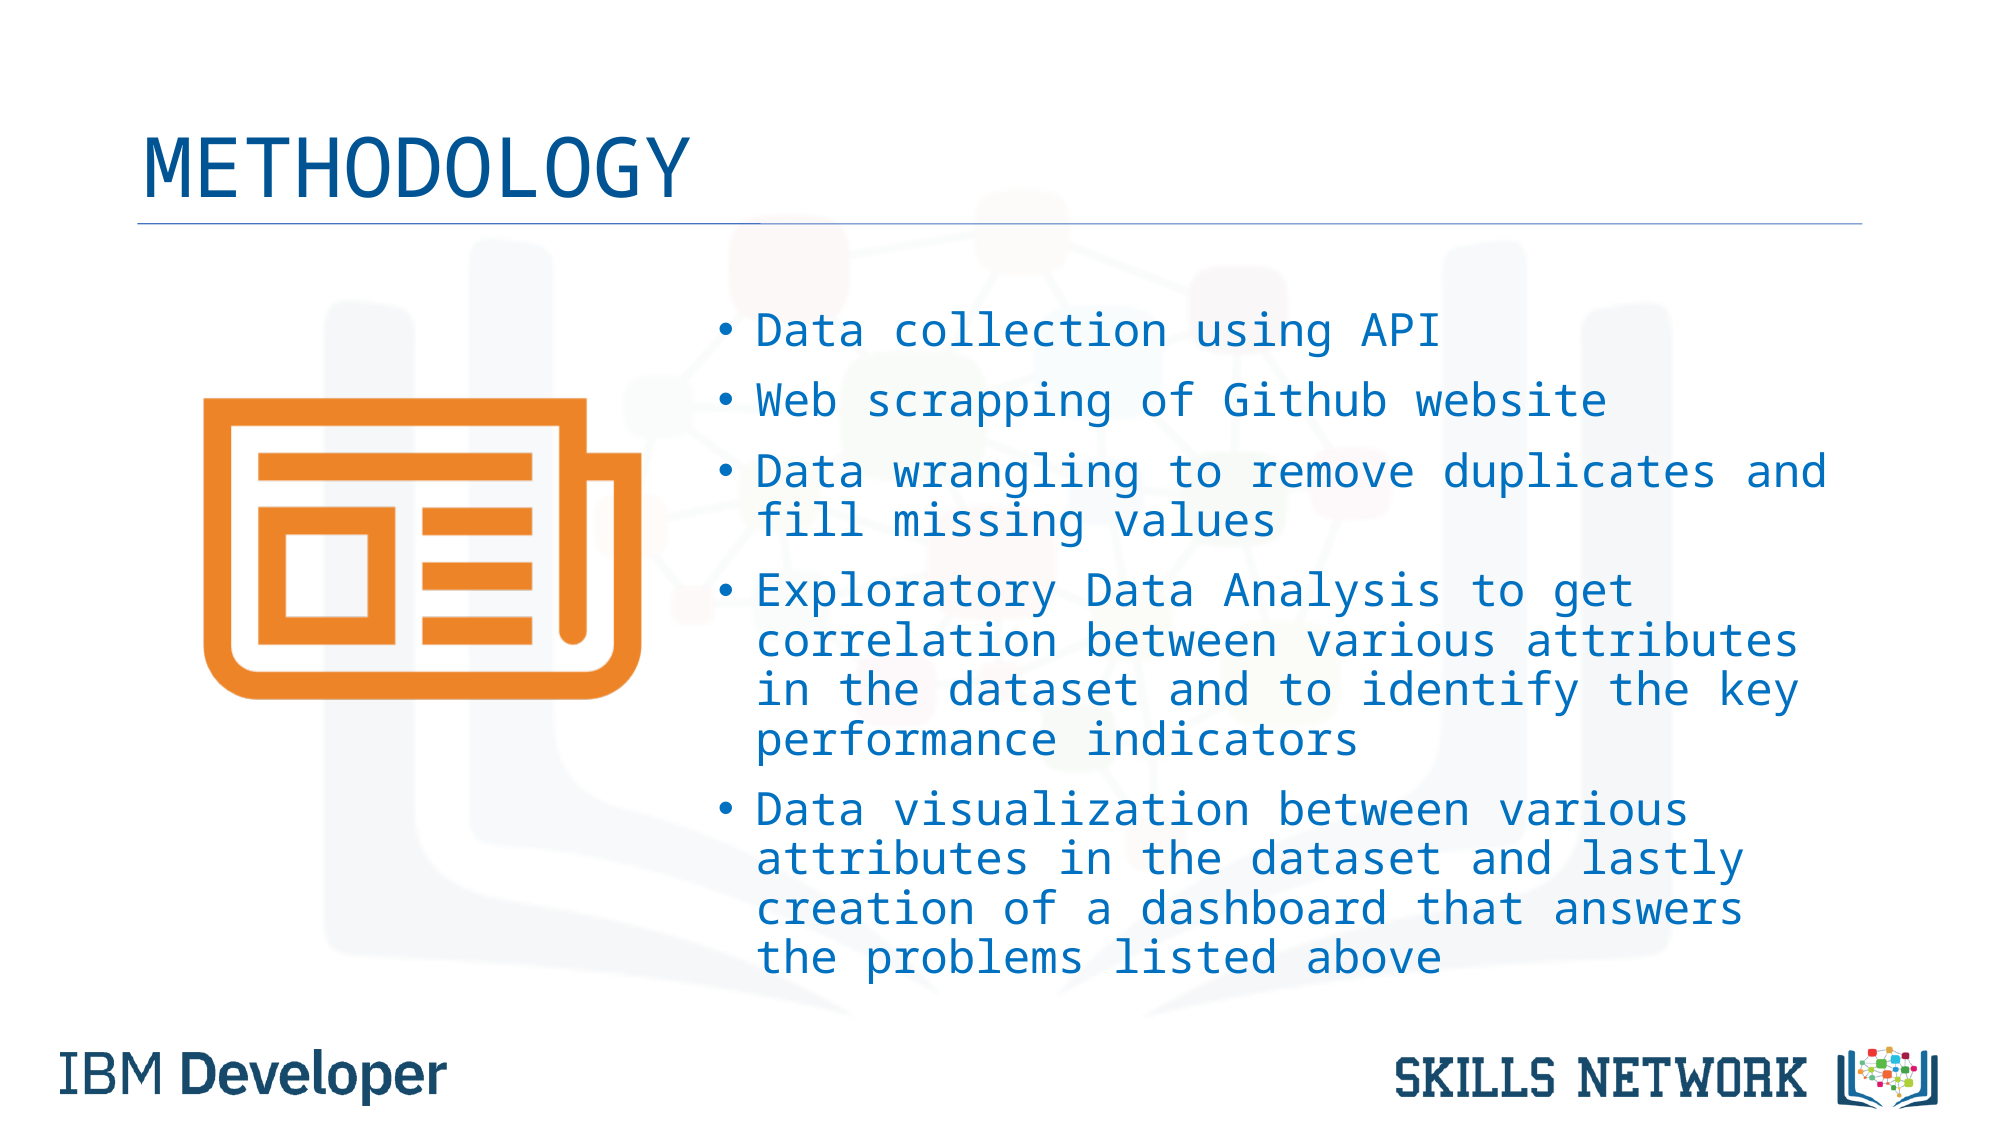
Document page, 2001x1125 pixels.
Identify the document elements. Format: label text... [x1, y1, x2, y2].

title METHODOLOGY [128, 61, 1315, 280]
picture [160, 300, 685, 825]
list Data collection using API Web scrapping of Github website Data wrangling to remove duplicates and fill missing values Exploratory Data Analysis to get correlation between various attributes in the dataset and to identify the key performance indicators Data visualization between various attributes in the dataset and lastly creation of a dashboard that answers the problems listed above [702, 299, 1863, 1014]
picture [55, 1045, 459, 1108]
picture [1390, 1045, 1945, 1111]
